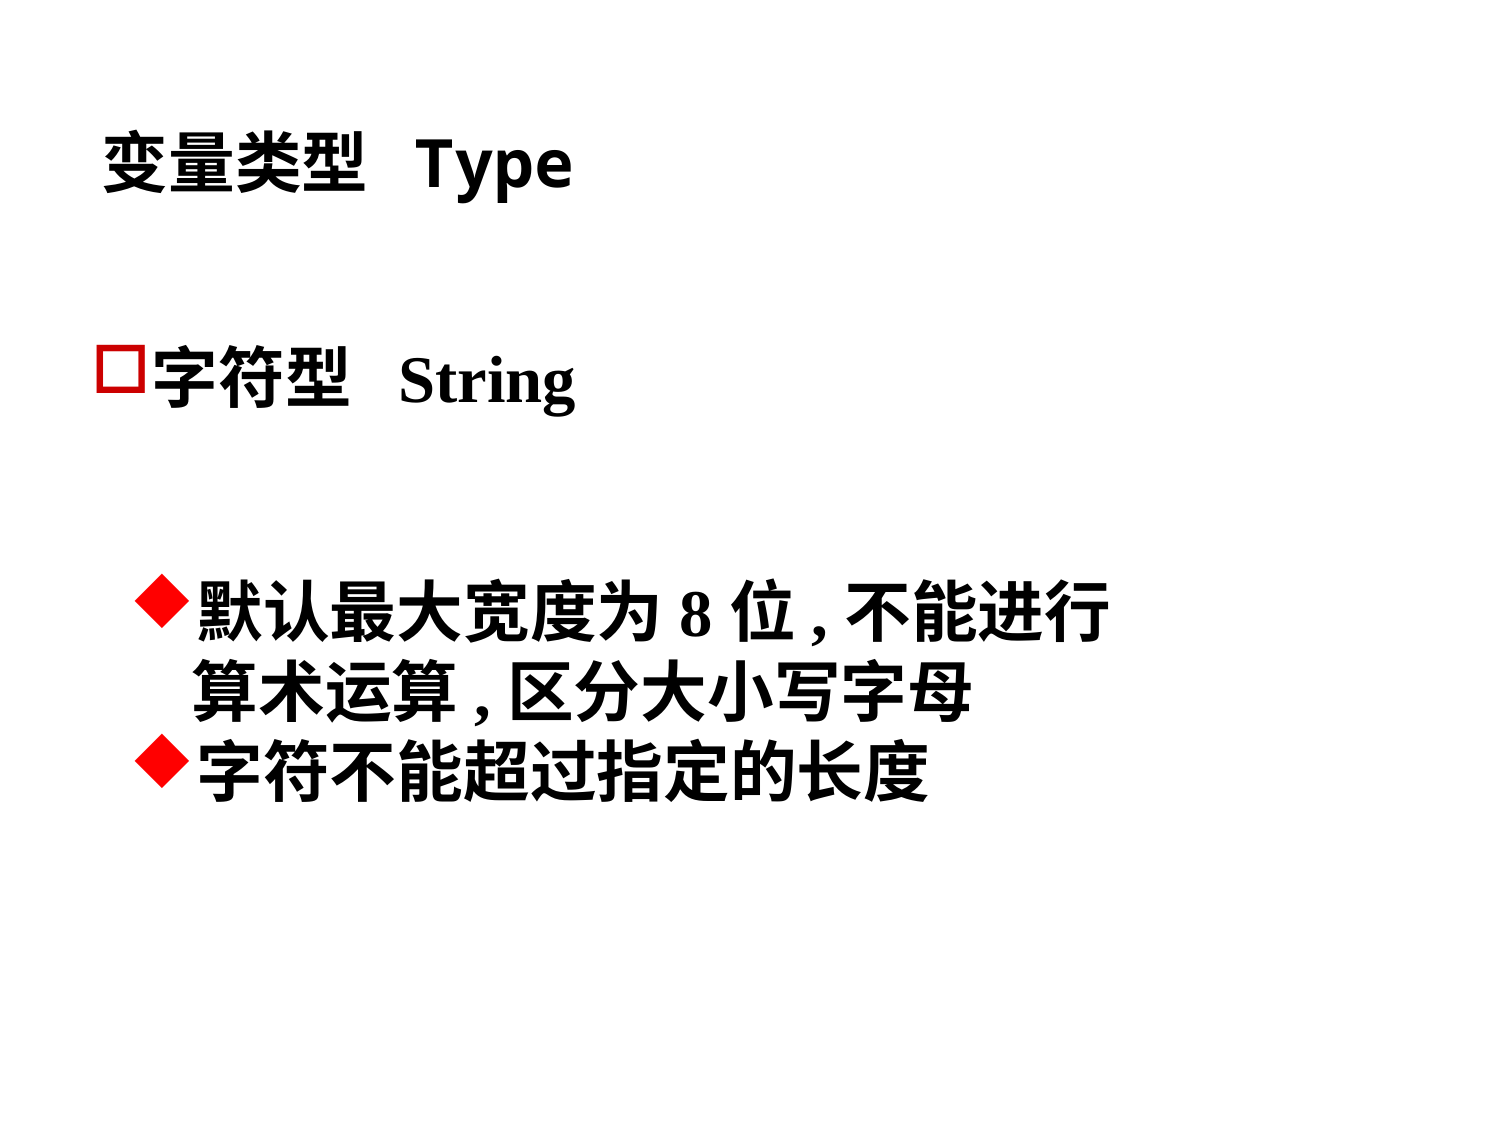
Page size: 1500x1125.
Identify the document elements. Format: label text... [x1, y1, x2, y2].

text_box 字符型 String [76, 337, 597, 421]
text_box 变量类型 Type [86, 113, 590, 209]
text_box 默认最大宽度为8位,不能进行 算术运算,区分大小写字母 字符不能超过指定的长度 [115, 562, 1127, 818]
